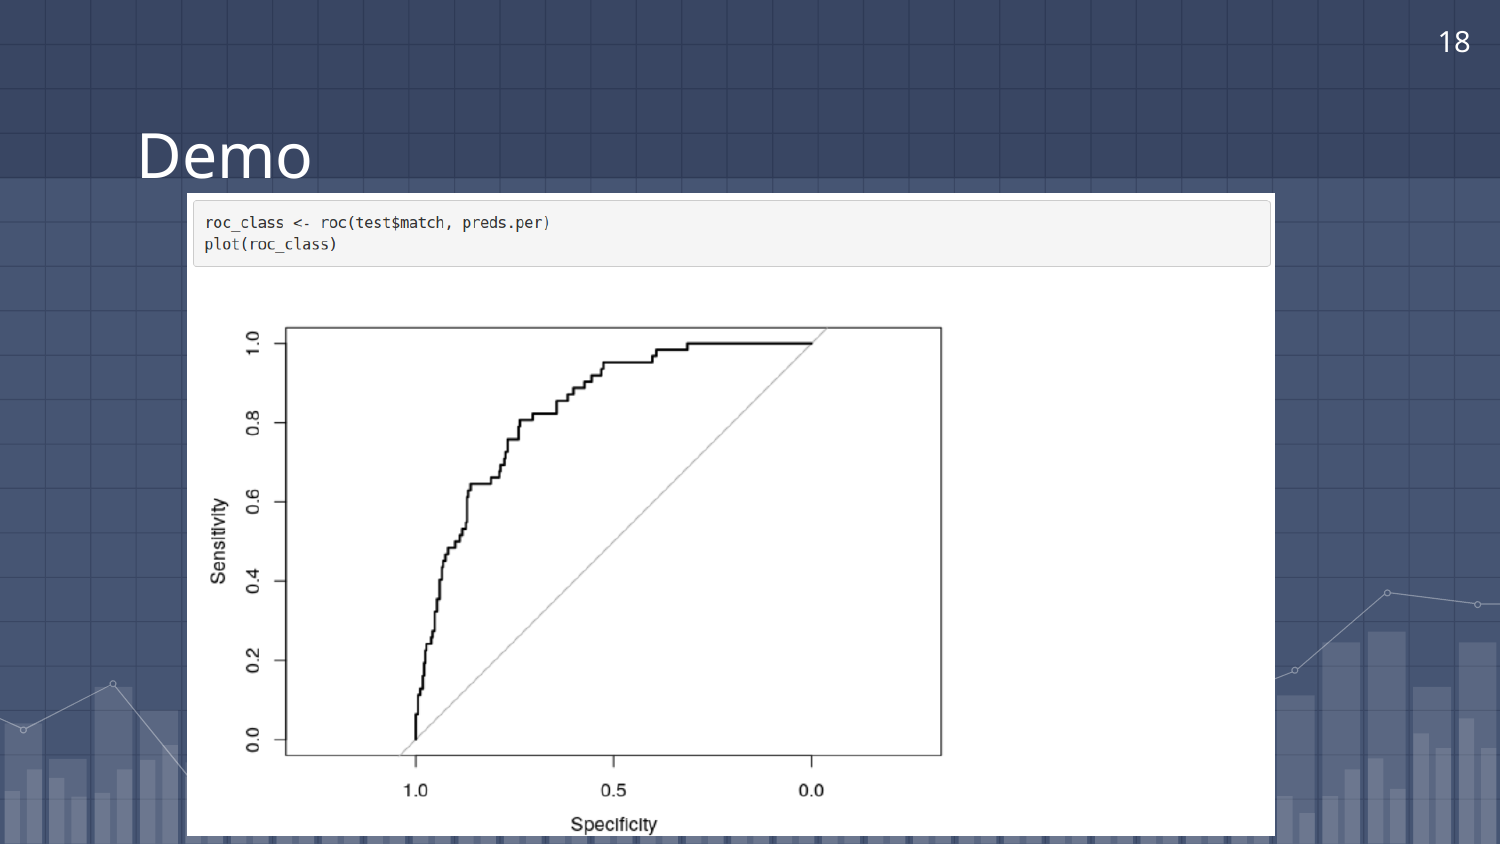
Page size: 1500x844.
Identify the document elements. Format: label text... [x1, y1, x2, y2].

slide_number ‹#› [1408, 0, 1500, 88]
title Demo [121, 65, 1383, 207]
picture [187, 193, 1275, 836]
